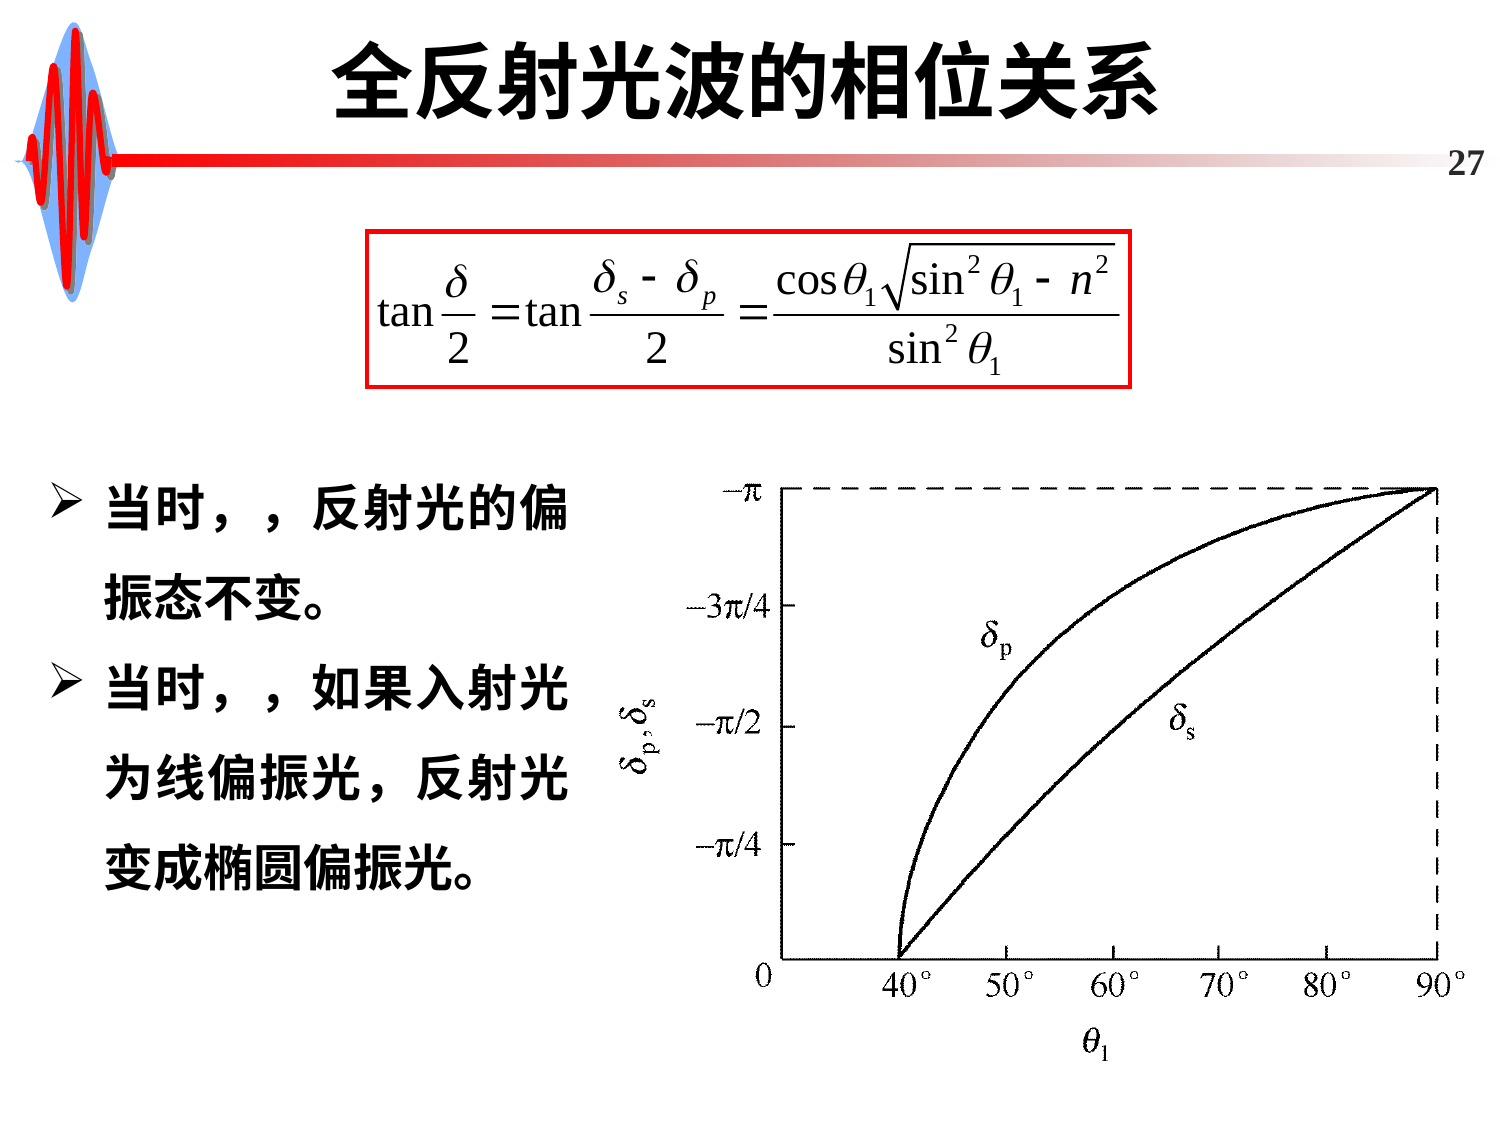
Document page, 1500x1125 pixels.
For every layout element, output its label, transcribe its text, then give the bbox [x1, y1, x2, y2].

title 全反射光波的相位关系 [159, 19, 1334, 137]
picture [608, 479, 1473, 1072]
slide_number 27 [1370, 142, 1500, 179]
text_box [369, 233, 1129, 386]
